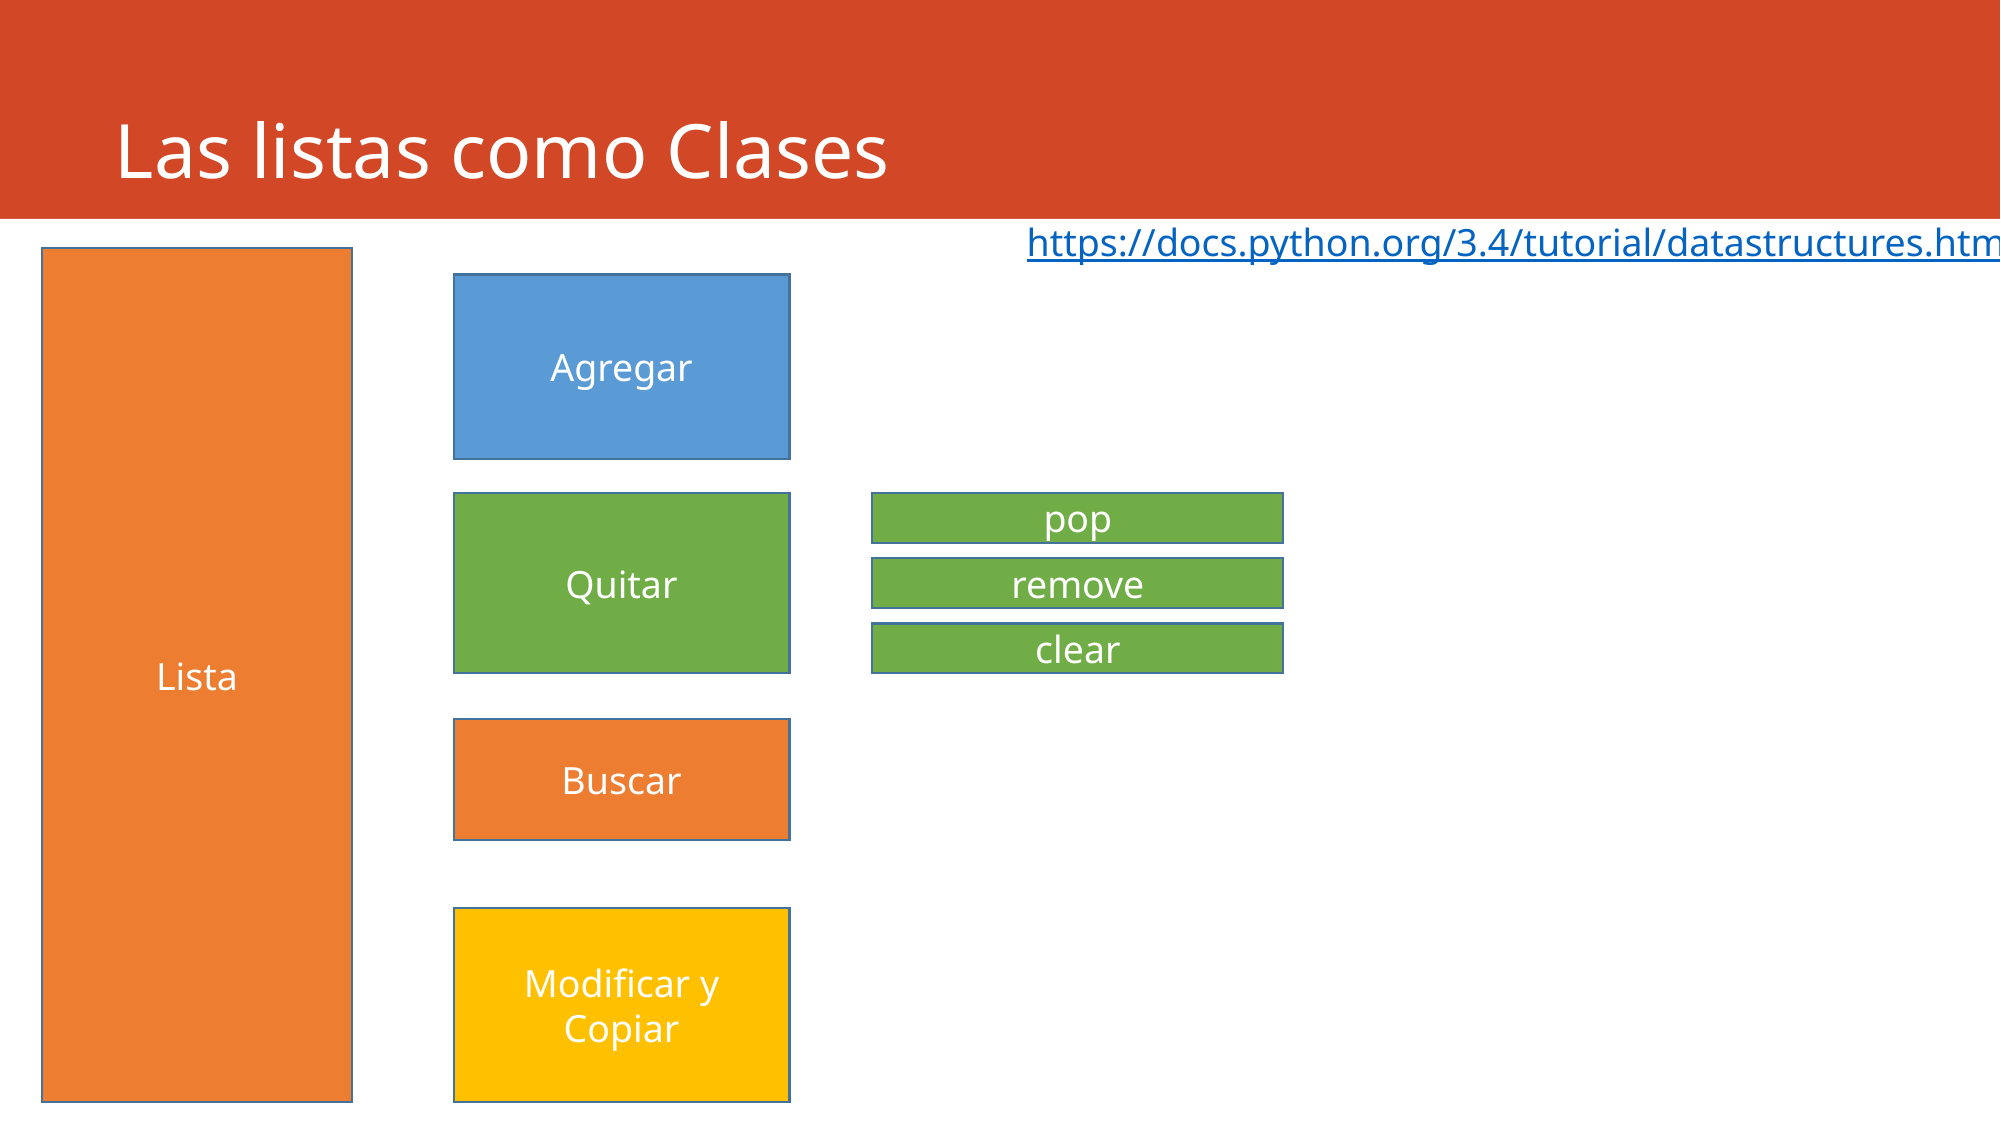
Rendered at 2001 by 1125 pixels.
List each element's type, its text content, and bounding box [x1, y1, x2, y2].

text_box clear [871, 622, 1284, 674]
text_box Buscar [453, 718, 791, 841]
text_box Modificar y Copiar [453, 907, 791, 1103]
text_box Agregar [453, 273, 791, 460]
text_box Quitar [453, 492, 791, 674]
text_box Lista [41, 247, 353, 1103]
text_box remove [871, 557, 1284, 609]
text_box pop [871, 492, 1284, 544]
text_box https://docs.python.org/3.4/tutorial/datastructures.html [1011, 211, 2000, 323]
title Las listas como Clases [99, 0, 1863, 202]
